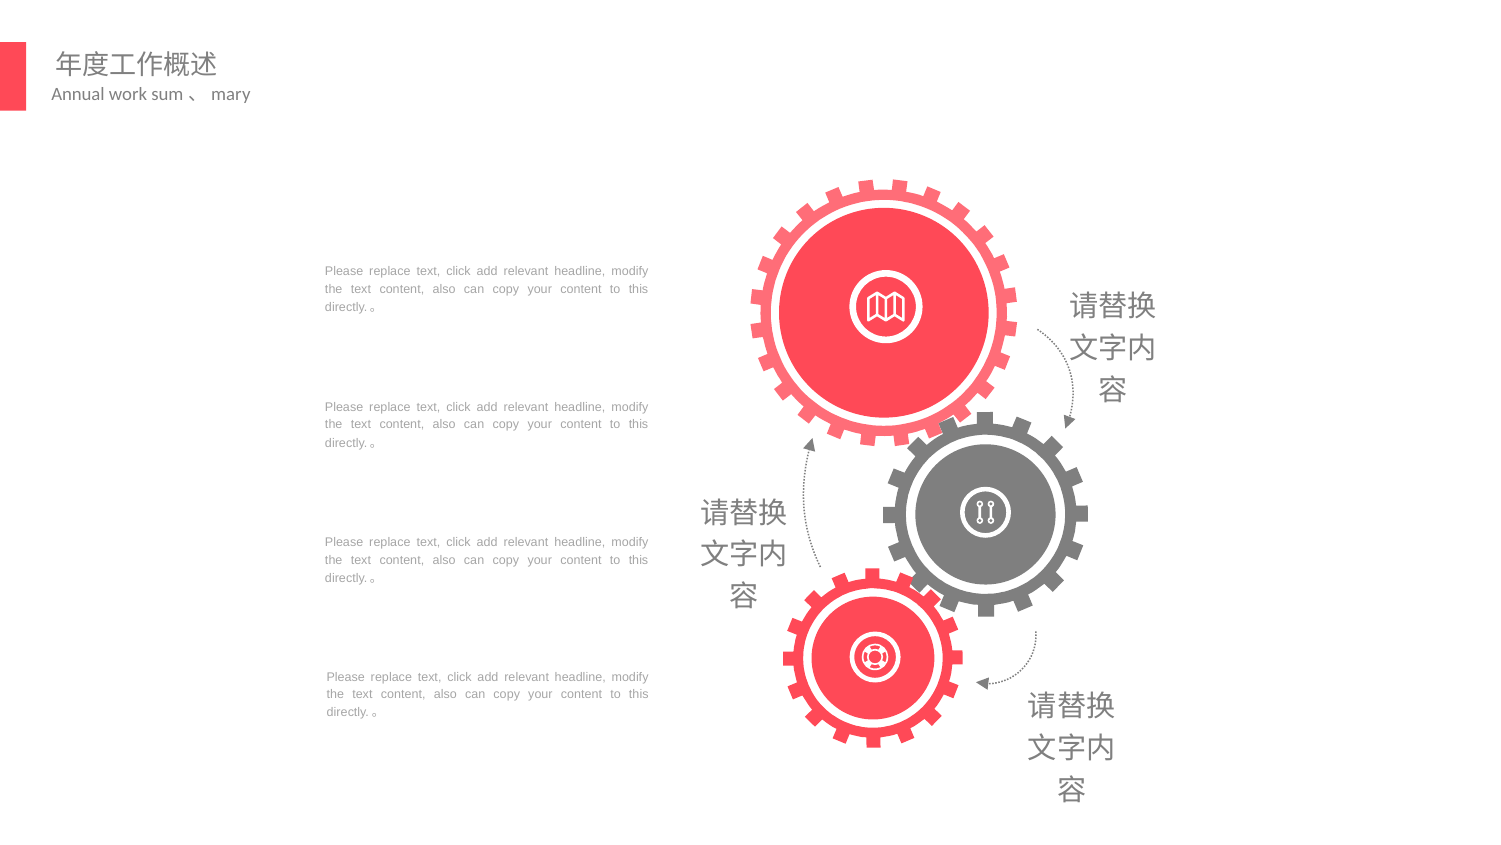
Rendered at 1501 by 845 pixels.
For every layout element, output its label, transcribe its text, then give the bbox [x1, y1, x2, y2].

text_box Please replace text, click add relevant headline, modify the text content, also can copy your content to this directly.。 [312, 389, 637, 453]
text_box Please replace text, click add relevant headline, modify the text content, also can copy your content to this directly.。 [312, 524, 637, 588]
text_box Please replace text, click add relevant headline, modify the text content, also can copy your content to this directly.。 [316, 660, 668, 725]
text_box 请替换文字内容 [1014, 674, 1130, 734]
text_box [637, 262, 1188, 642]
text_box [959, 486, 1011, 538]
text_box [849, 270, 923, 344]
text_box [849, 631, 901, 683]
text_box Please replace text, click add relevant headline, modify the text content, also can copy your content to this directly.。 [312, 254, 661, 317]
